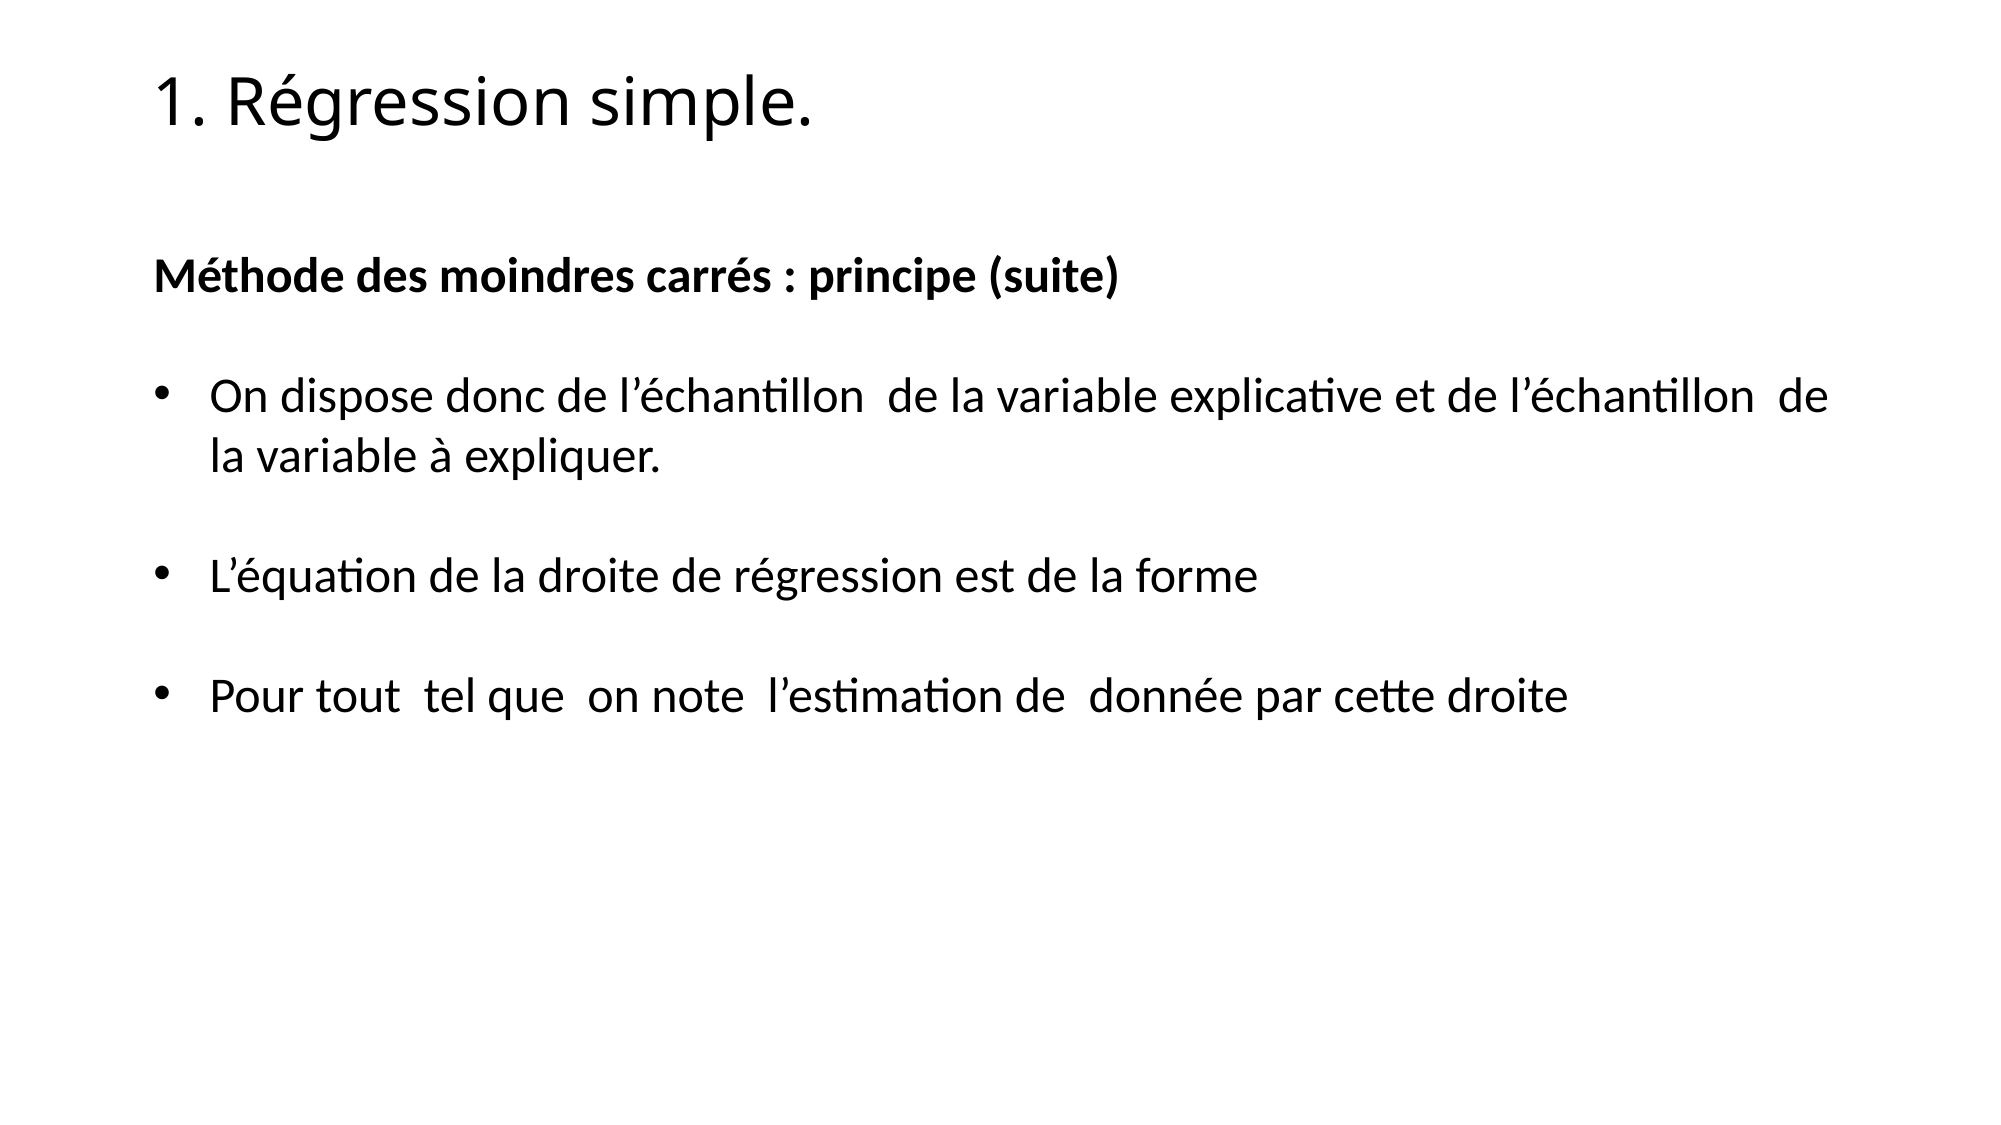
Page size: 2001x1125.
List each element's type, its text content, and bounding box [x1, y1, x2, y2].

text_box 1. Régression simple. [137, 59, 1863, 155]
